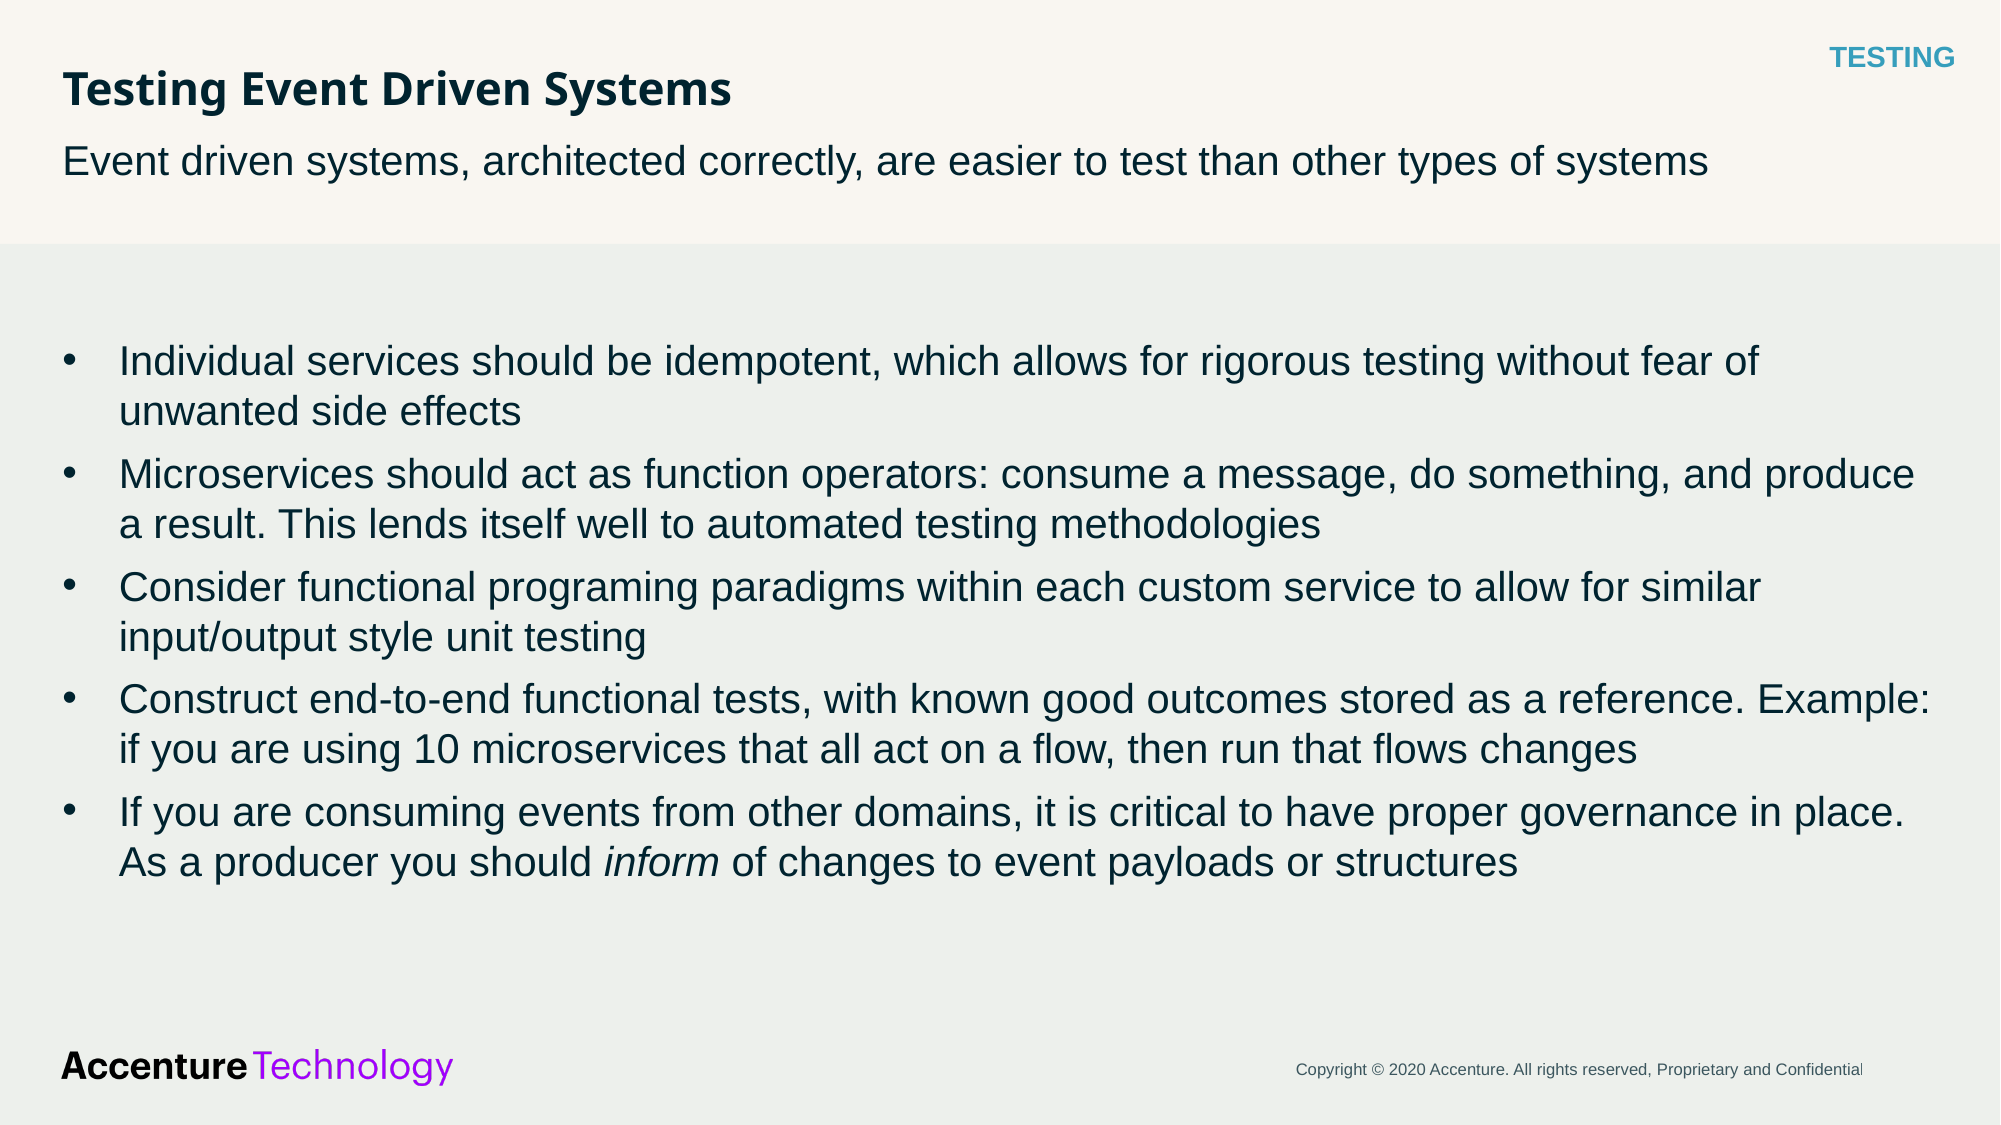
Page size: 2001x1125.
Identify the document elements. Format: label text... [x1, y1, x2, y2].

title Testing Event Driven Systems [62, 59, 1455, 116]
text_box Individual services should be idempotent, which allows for rigorous testing without fear of unwanted side effects Microservices should act as function operators: consume a message, do something, and produce a result. This lends itself well to automated testing methodologies Consider functional programing paradigms within each custom service to allow for similar input/output style unit testing Construct end-to-end functional tests, with known good outcomes stored as a reference. Example: if you are using 10 microservices that all act on a flow, then run that flows changes If you are consuming events from other domains, it is critical to have proper governance in place. As a producer you should inform of changes to event payloads or structures [62, 271, 1947, 895]
text_box Event driven systems, architected correctly, are easier to test than other types of systems [62, 143, 1938, 271]
picture [60, 1049, 454, 1086]
text_box TESTING [1455, 44, 1956, 106]
